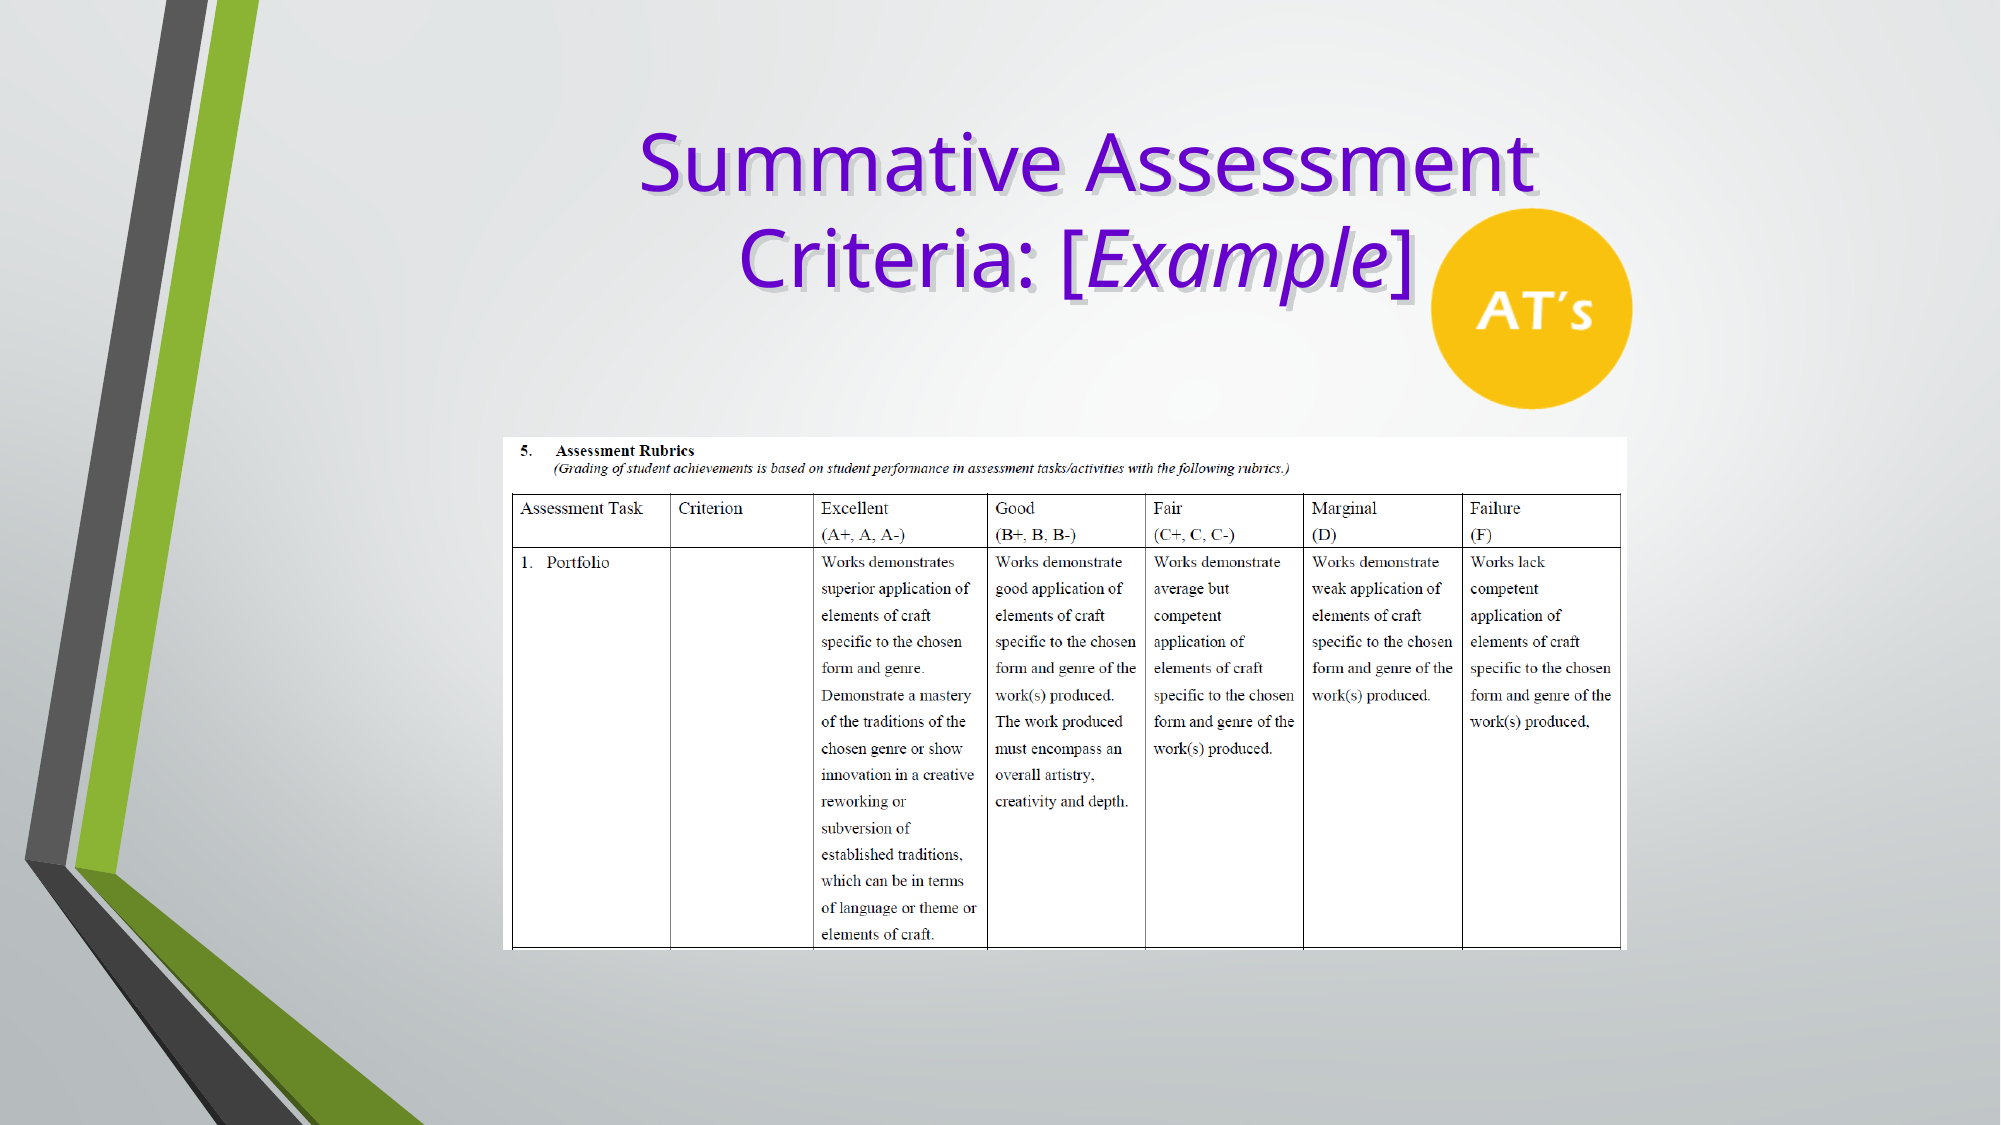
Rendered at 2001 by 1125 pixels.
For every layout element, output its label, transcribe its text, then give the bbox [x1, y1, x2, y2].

picture [1430, 207, 1650, 411]
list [503, 437, 1627, 951]
title Summative Assessment Criteria: [Example] [474, 102, 1700, 313]
